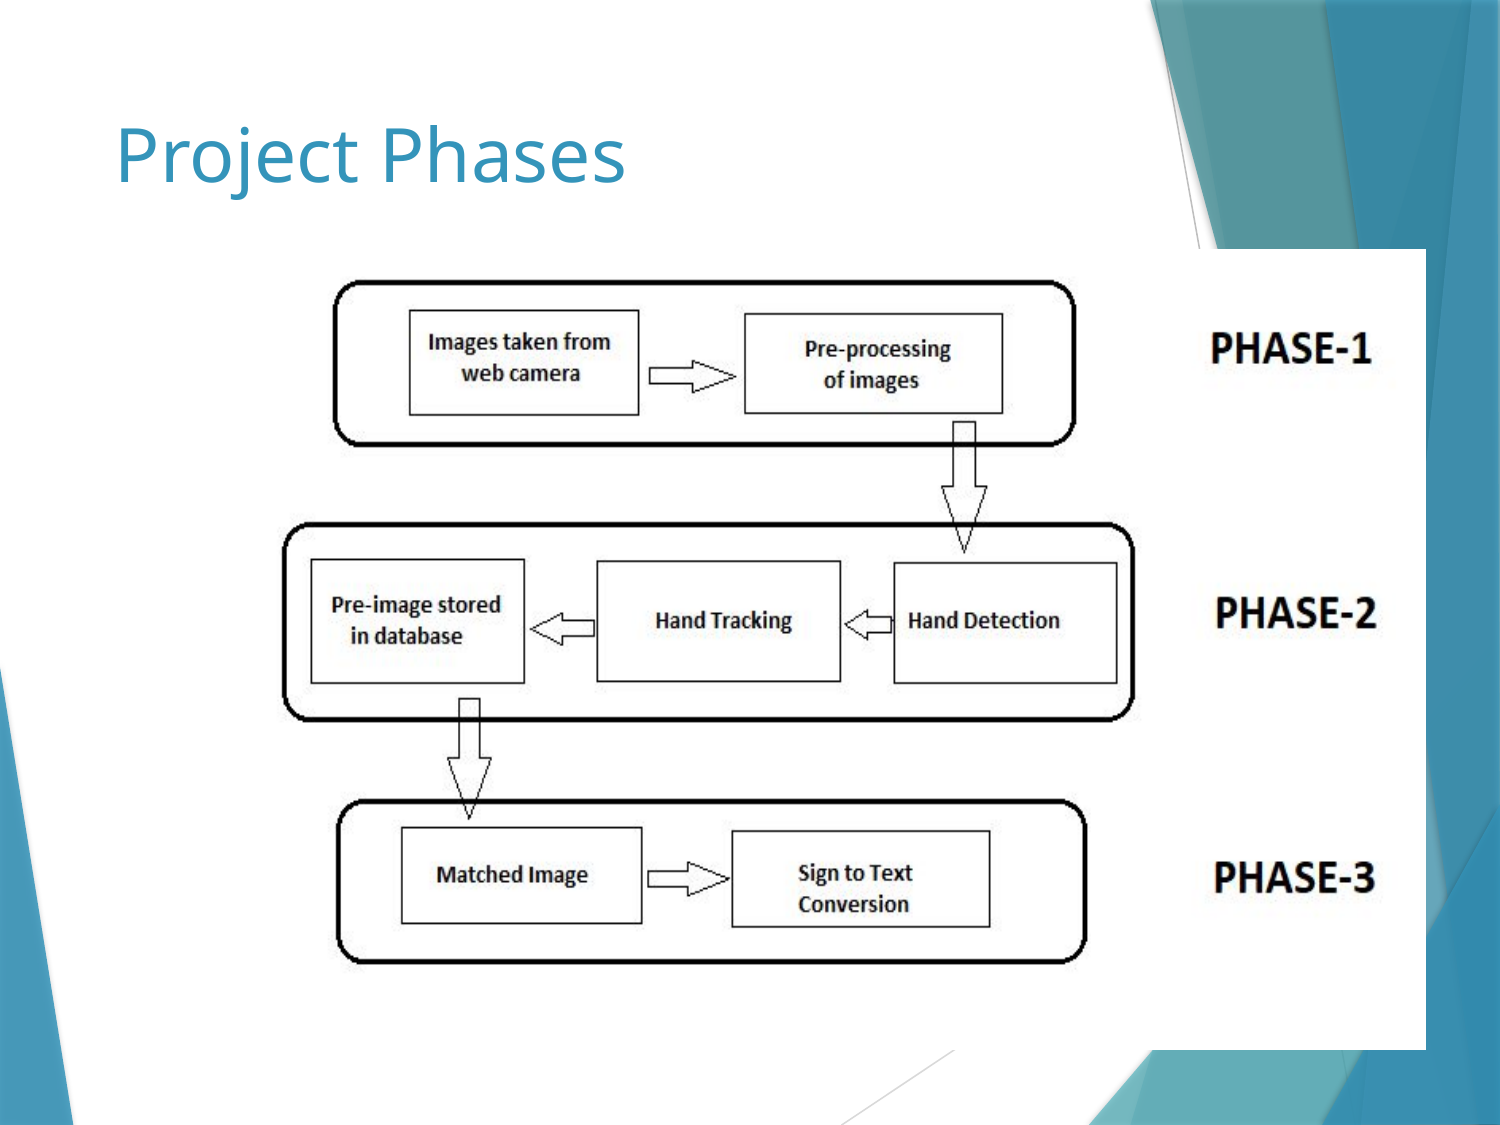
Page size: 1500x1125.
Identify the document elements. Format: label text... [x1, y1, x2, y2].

title Project Phases [99, 99, 1142, 317]
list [124, 249, 1426, 1051]
